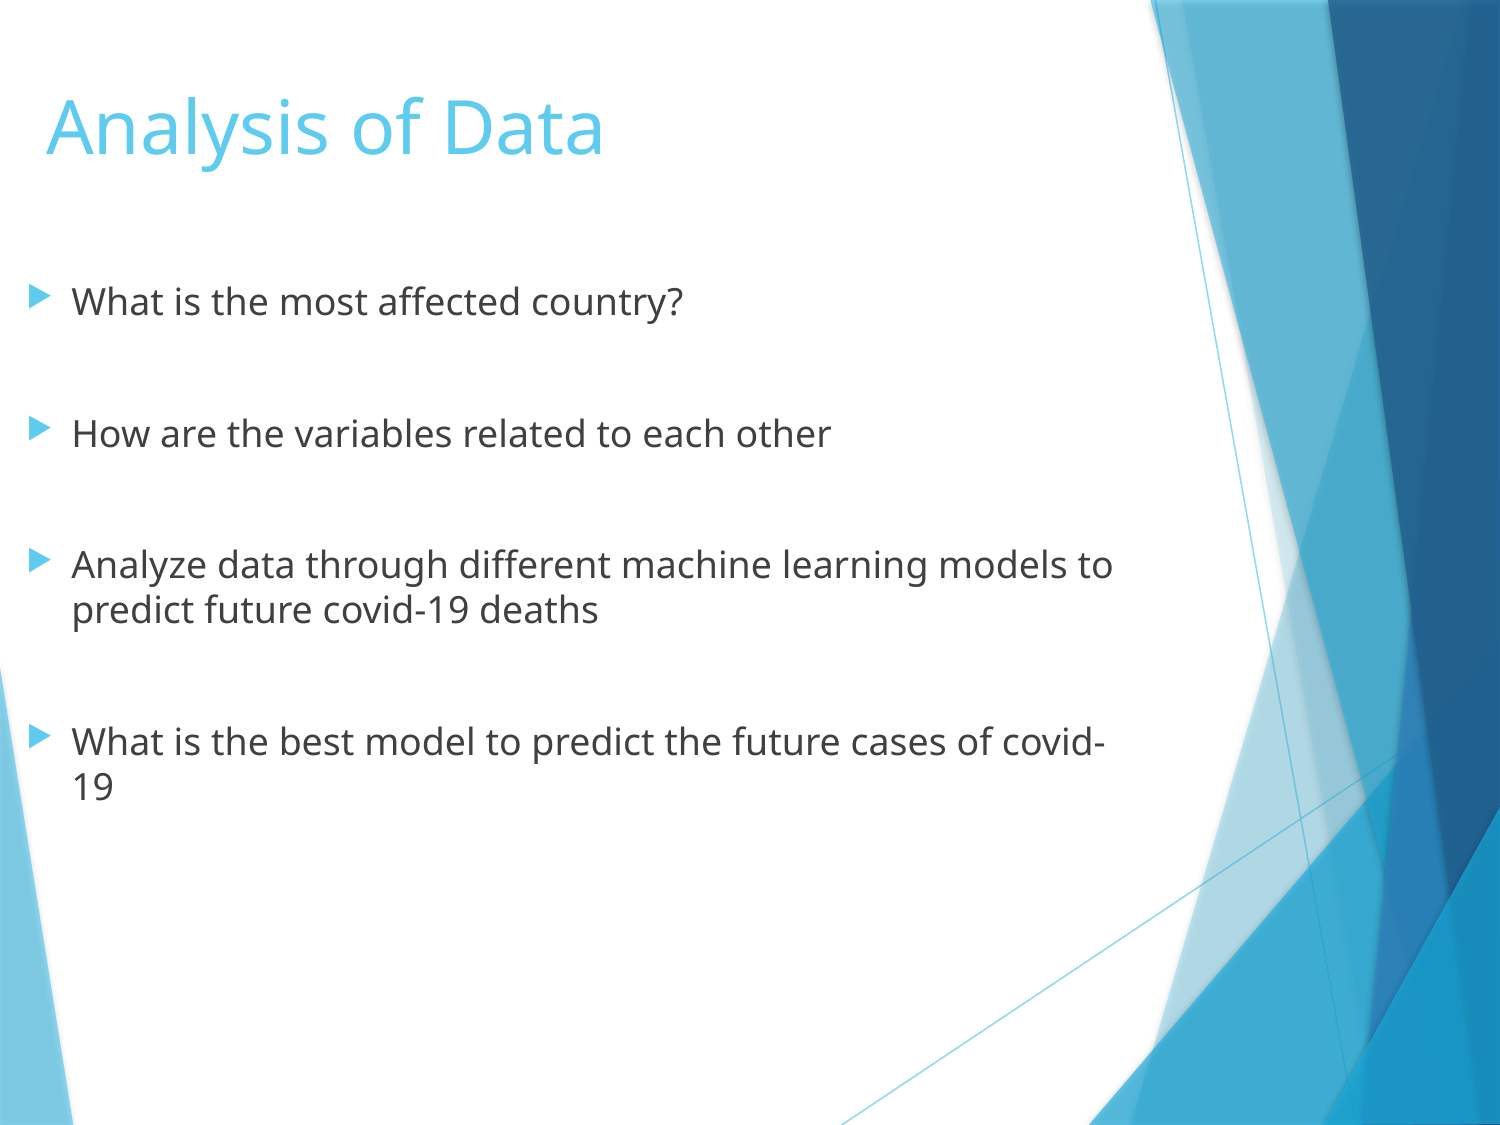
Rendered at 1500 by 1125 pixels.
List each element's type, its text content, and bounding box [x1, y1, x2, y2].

list What is the most affected country? How are the variables related to each other Analyze data through different machine learning models to predict future covid-19 deaths What is the best model to predict the future cases of covid-19 [0, 270, 1156, 945]
text_box Analysis of Data [30, 72, 1089, 270]
